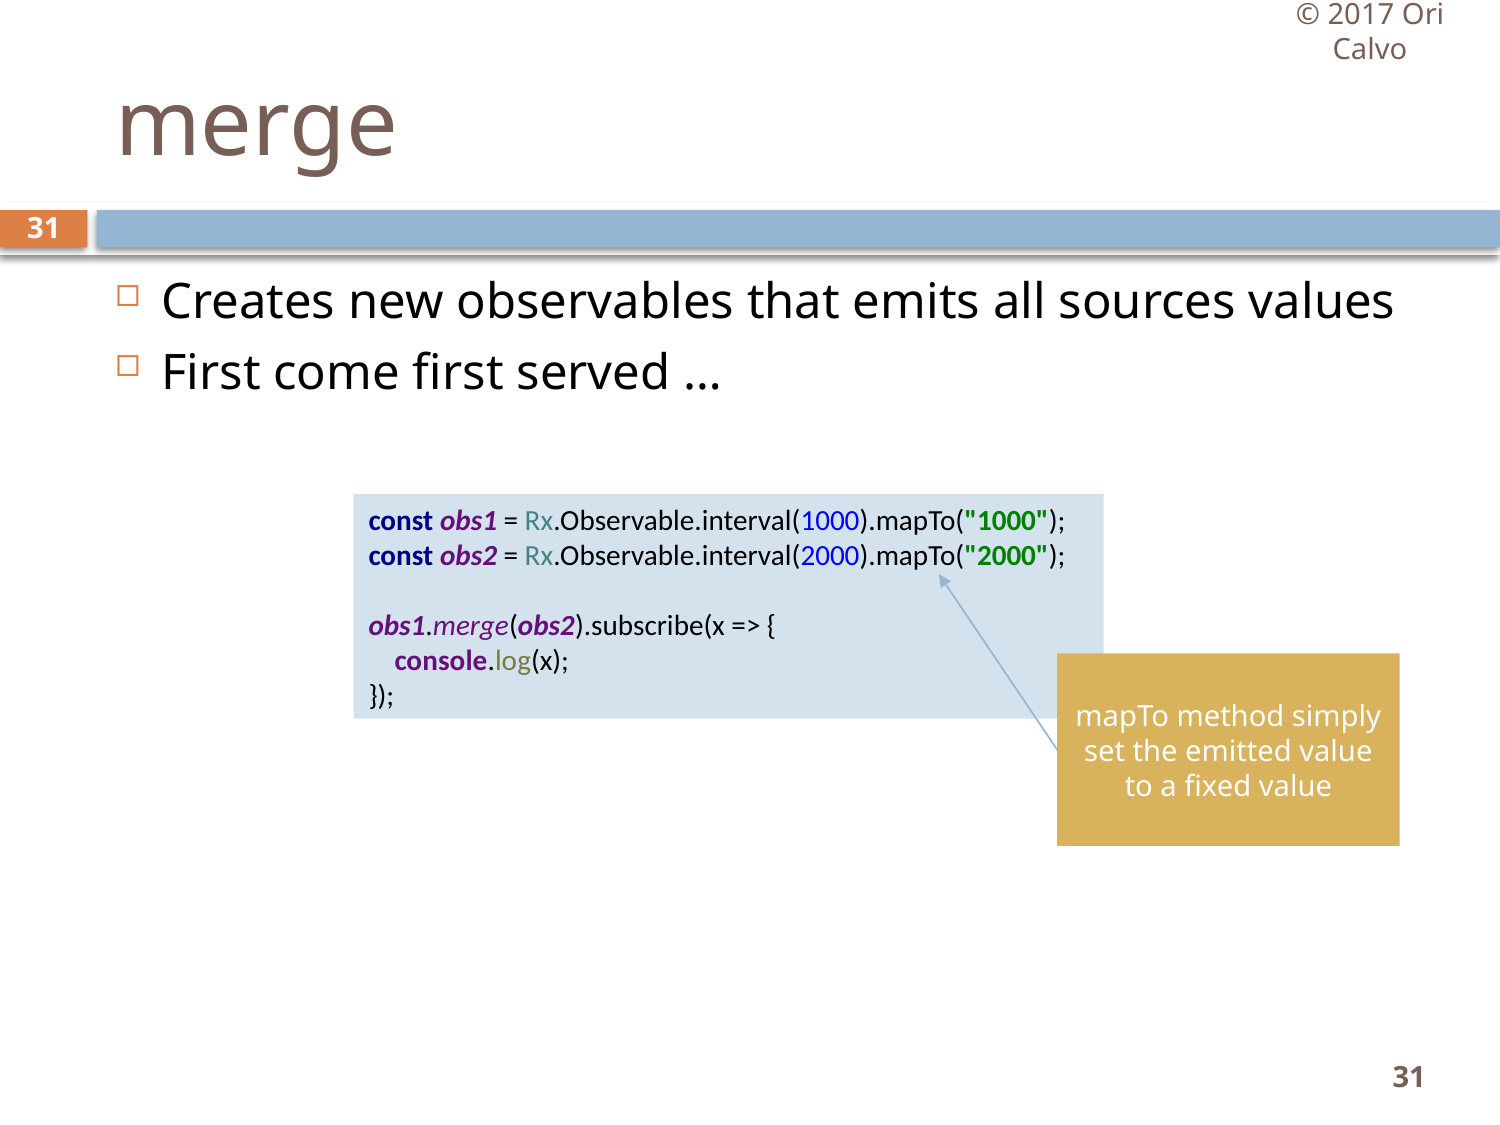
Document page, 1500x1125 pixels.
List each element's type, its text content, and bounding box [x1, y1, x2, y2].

list Creates new observables that emits all sources values First come first served … [100, 262, 1438, 433]
title merge [100, 37, 1438, 200]
slide_number 31 [0, 208, 88, 249]
text_box const obs1 = Rx.Observable.interval(1000).mapTo("1000"); const obs2 = Rx.Observable.interval(2000).mapTo("2000"); obs1.merge(obs2).subscribe(x => { console.log(x); }); [353, 494, 1104, 719]
text_box mapTo method simply set the emitted value to a fixed value [1056, 652, 1401, 848]
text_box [938, 573, 1058, 750]
footer © 2017 Ori Calvo [1240, 0, 1500, 60]
